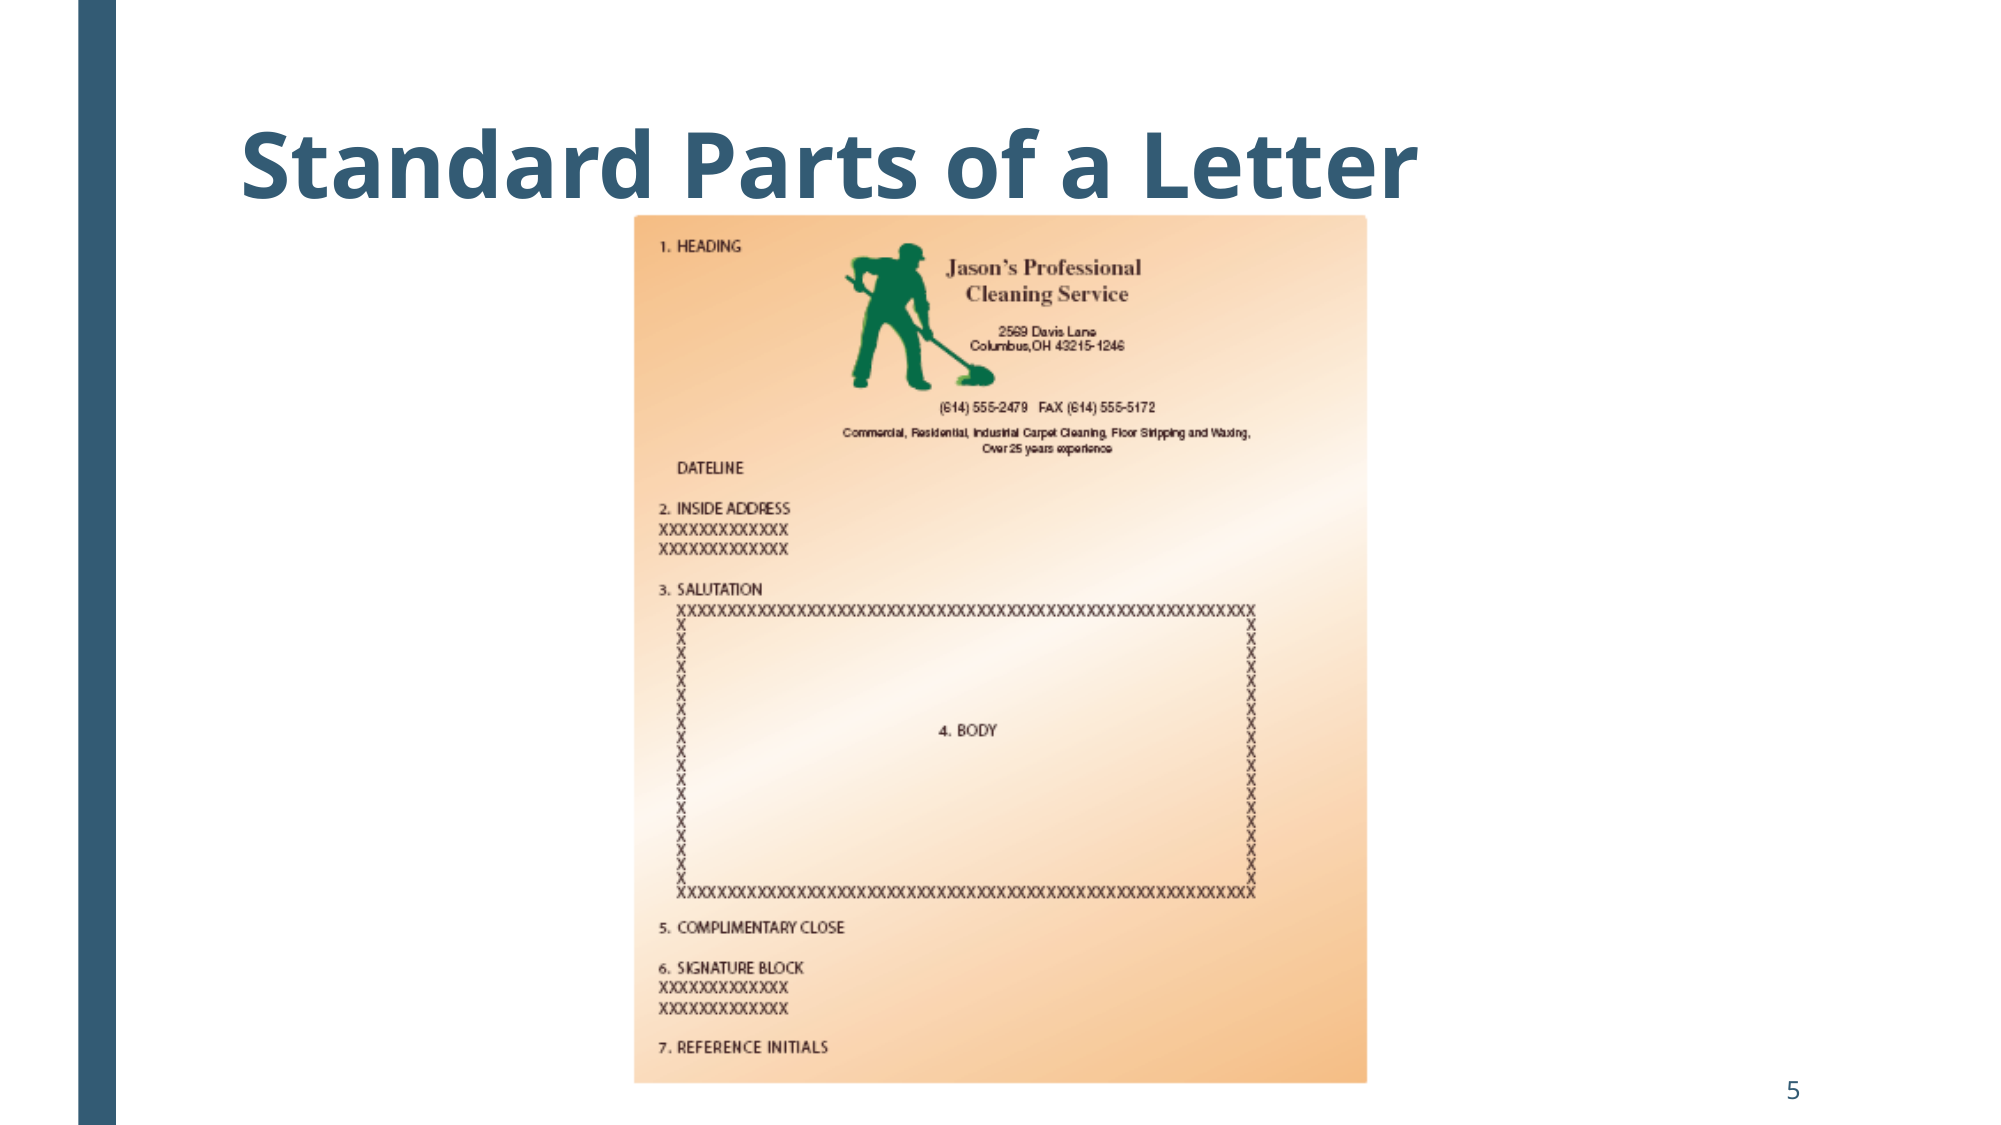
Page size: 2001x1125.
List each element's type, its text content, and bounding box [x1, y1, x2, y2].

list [631, 212, 1369, 1086]
slide_number 5 [1553, 1058, 1816, 1125]
title Standard Parts of a Letter [225, 112, 1800, 357]
